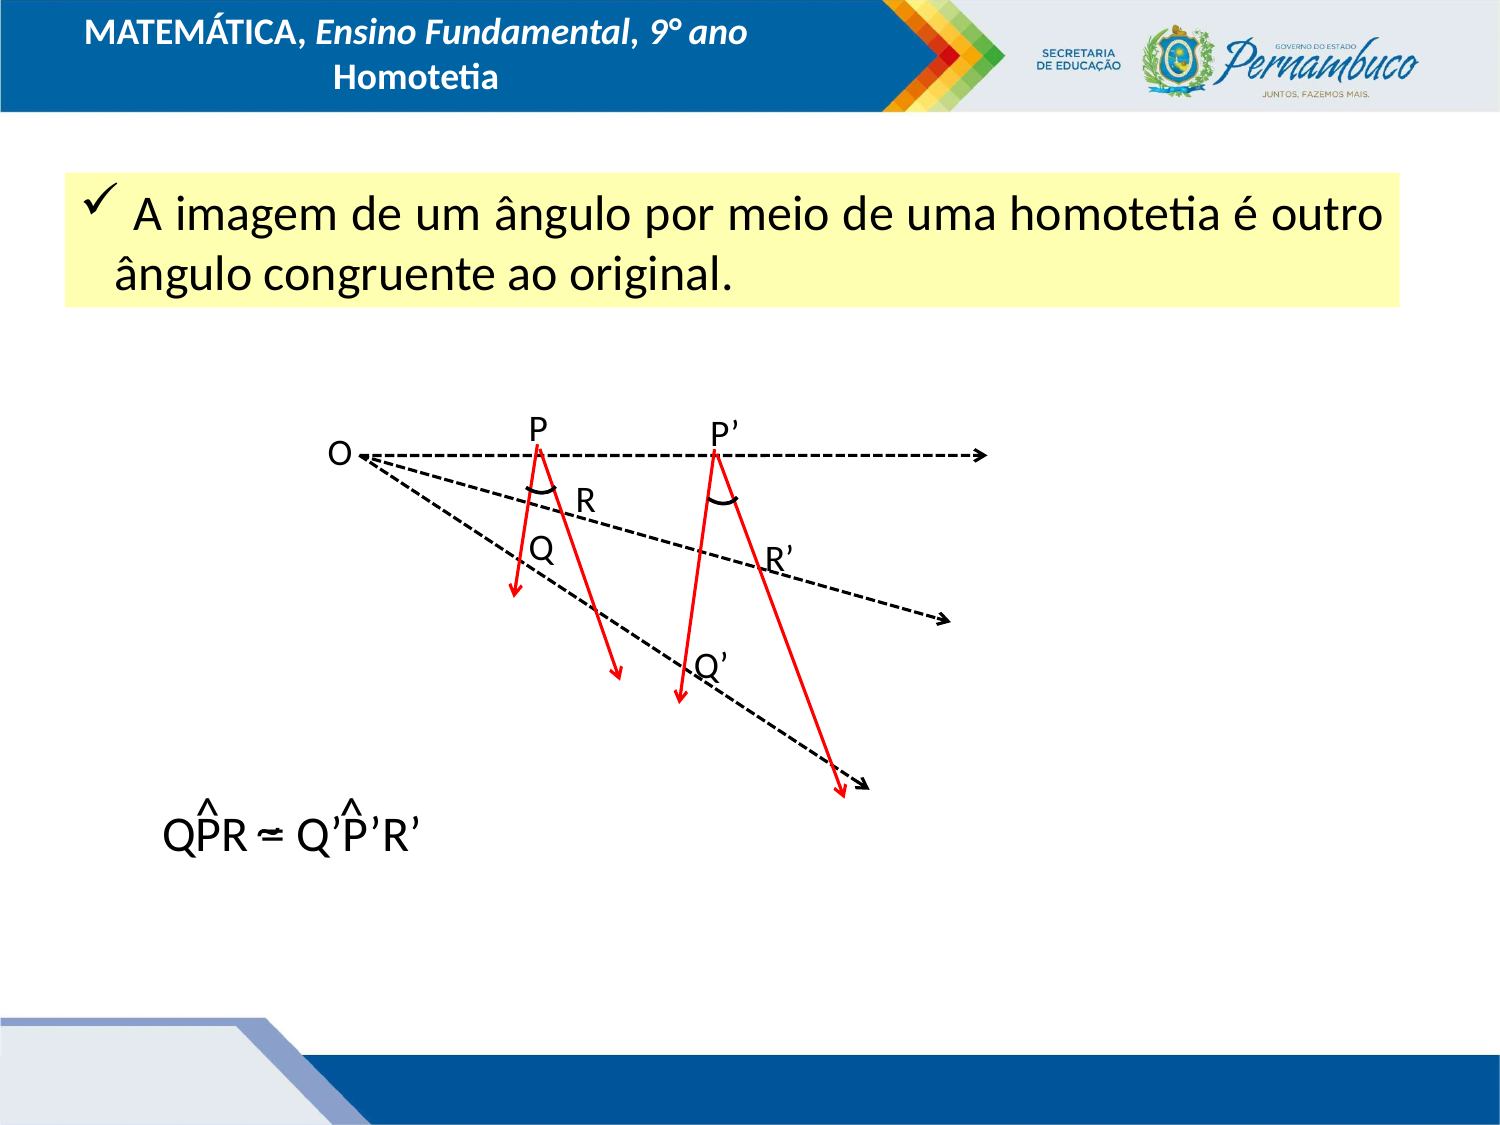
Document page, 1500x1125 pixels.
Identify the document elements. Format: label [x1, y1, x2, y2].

text_box [678, 448, 715, 705]
picture [0, 0, 1500, 1125]
text_box [147, 774, 550, 870]
text_box [348, 361, 963, 717]
text_box [539, 448, 621, 681]
text_box [513, 443, 538, 599]
text_box [716, 453, 845, 799]
